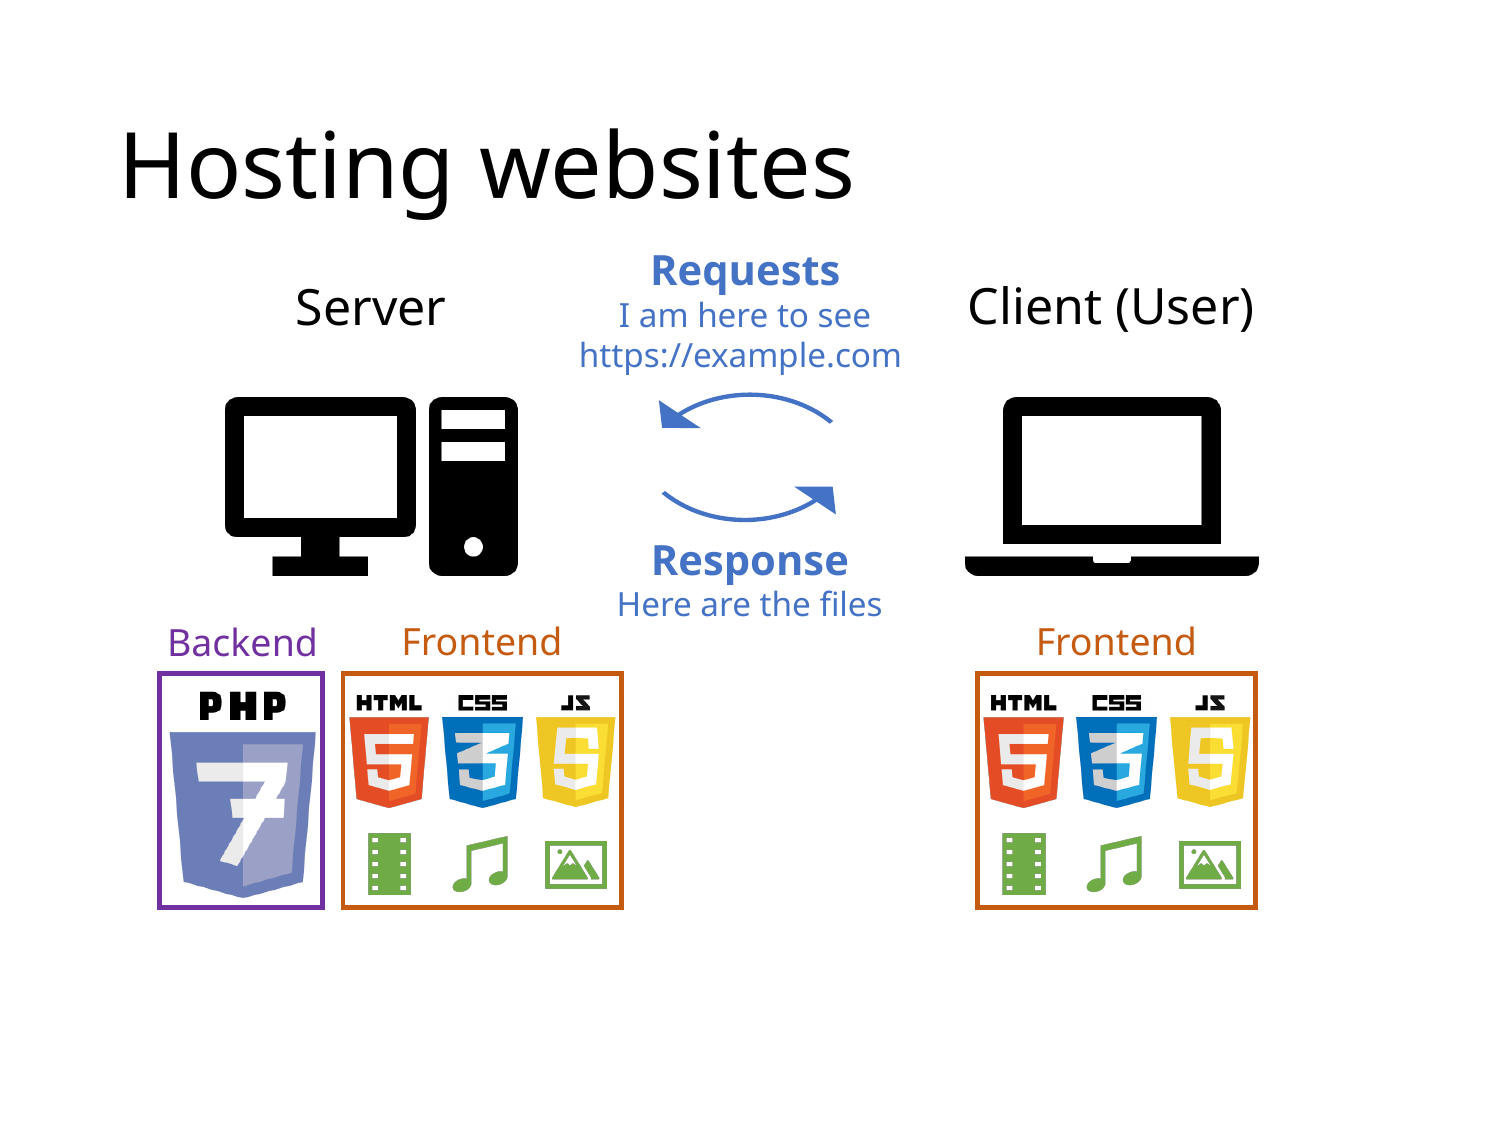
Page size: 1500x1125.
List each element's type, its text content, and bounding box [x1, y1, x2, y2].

picture [958, 333, 1265, 639]
title Hosting websites [103, 59, 1397, 278]
text_box [657, 391, 835, 430]
picture [218, 333, 524, 611]
text_box Server [280, 267, 462, 333]
text_box [659, 485, 838, 524]
text_box Client (User) [955, 266, 1270, 342]
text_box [332, 610, 622, 908]
text_box Response Here are the files [540, 525, 958, 631]
text_box Requests I am here to see https://example.com [536, 236, 955, 382]
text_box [967, 610, 1256, 908]
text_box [144, 611, 332, 908]
